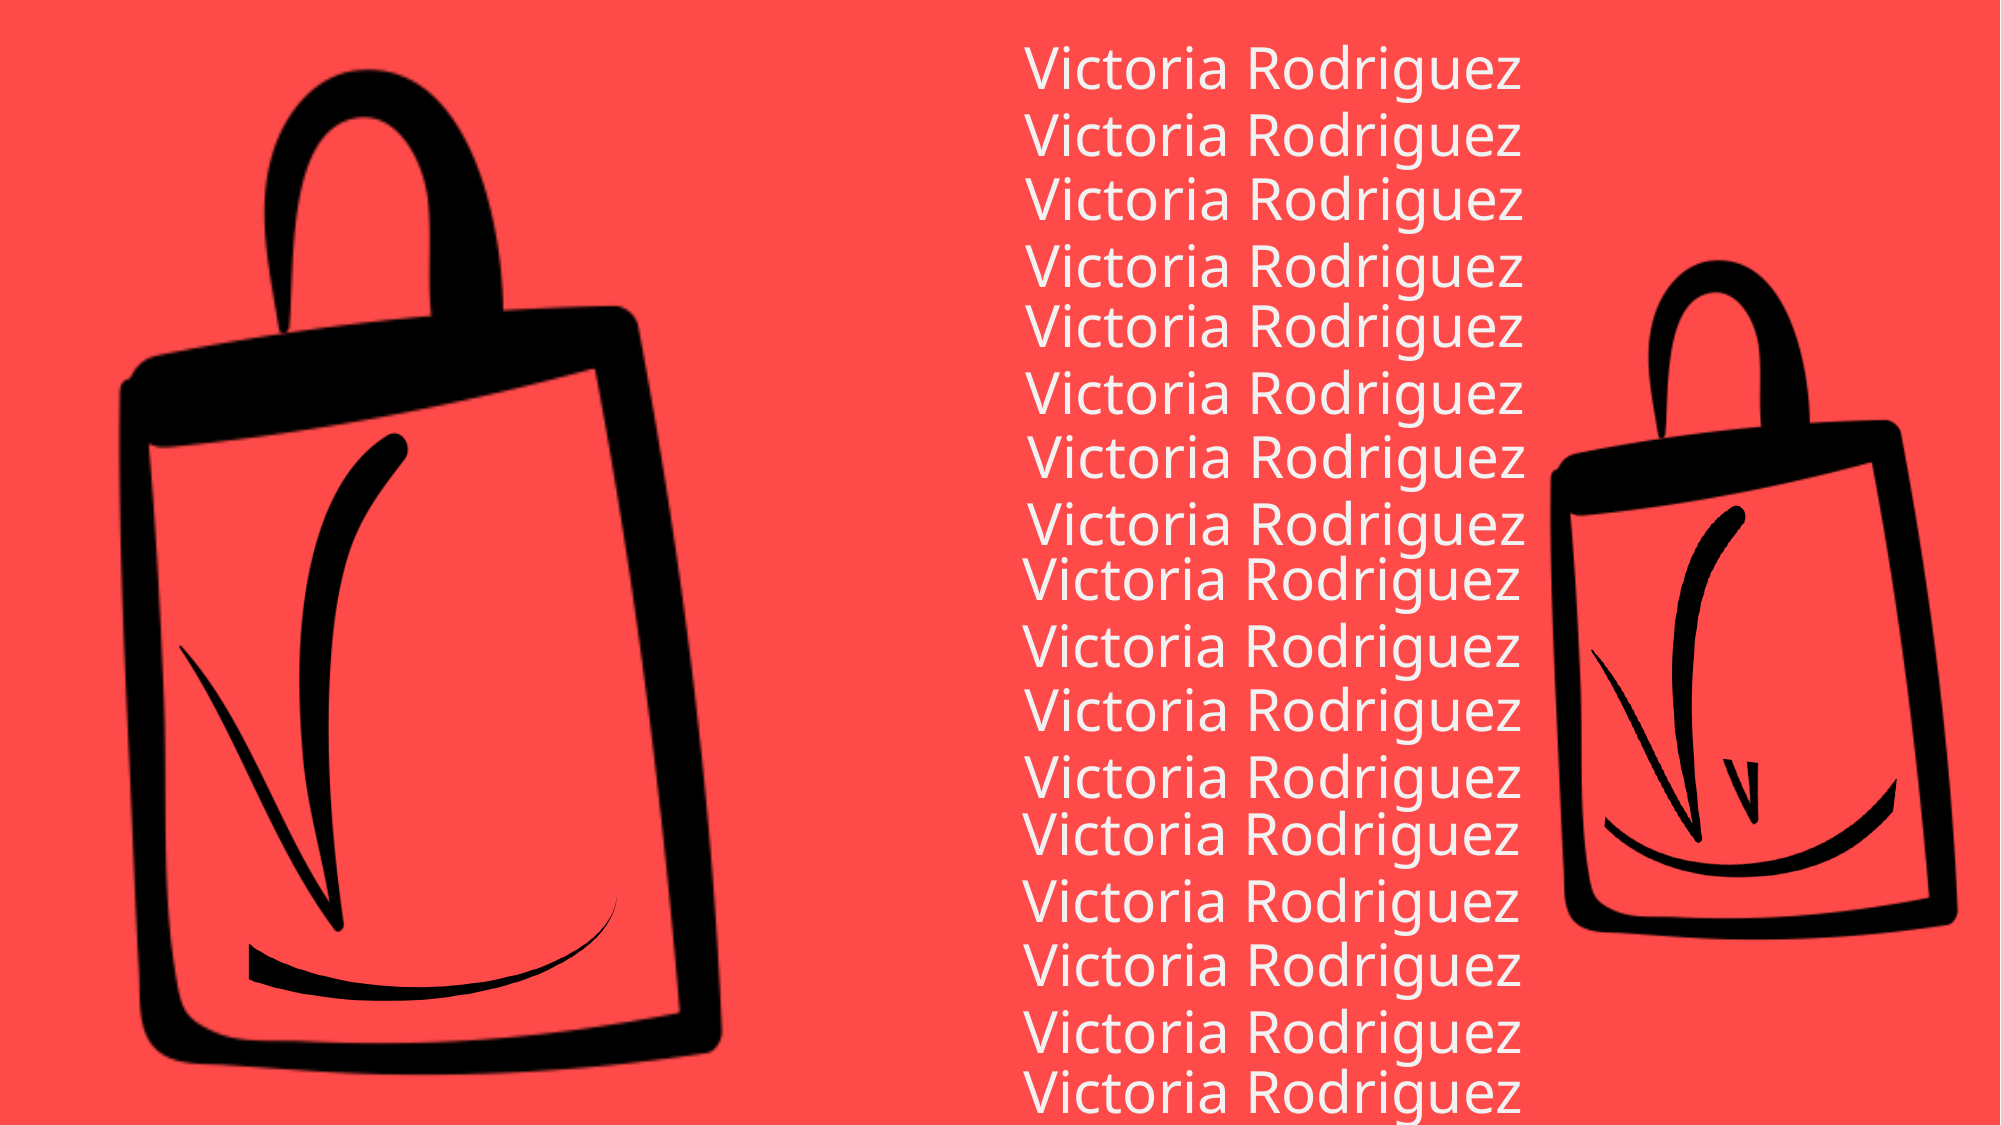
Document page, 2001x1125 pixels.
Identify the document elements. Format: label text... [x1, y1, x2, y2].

text_box Victoria Rodriguez [1009, 90, 1617, 176]
text_box Victoria Rodriguez [1007, 789, 1546, 857]
text_box Victoria Rodriguez [1012, 412, 1546, 479]
text_box Victoria Rodriguez [1007, 534, 1546, 601]
text_box Victoria Rodriguez [1009, 733, 1546, 789]
text_box Victoria Rodriguez [1007, 857, 1546, 942]
text_box Victoria Rodriguez [1009, 921, 1616, 988]
text_box Victoria Rodriguez [1009, 665, 1546, 733]
text_box Victoria Rodriguez [1011, 221, 1618, 281]
text_box Victoria Rodriguez [1011, 154, 1618, 221]
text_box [114, 66, 725, 1100]
text_box Victoria Rodriguez [1011, 348, 1546, 434]
text_box Victoria Rodriguez [1009, 23, 1617, 90]
text_box Victoria Rodriguez [1012, 479, 1546, 534]
text_box Victoria Rodriguez [1009, 988, 1616, 1047]
text_box Victoria Rodriguez [1011, 281, 1546, 348]
text_box Victoria Rodriguez [1009, 1047, 1616, 1125]
text_box Victoria Rodriguez [1007, 601, 1546, 687]
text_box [1546, 257, 1960, 957]
